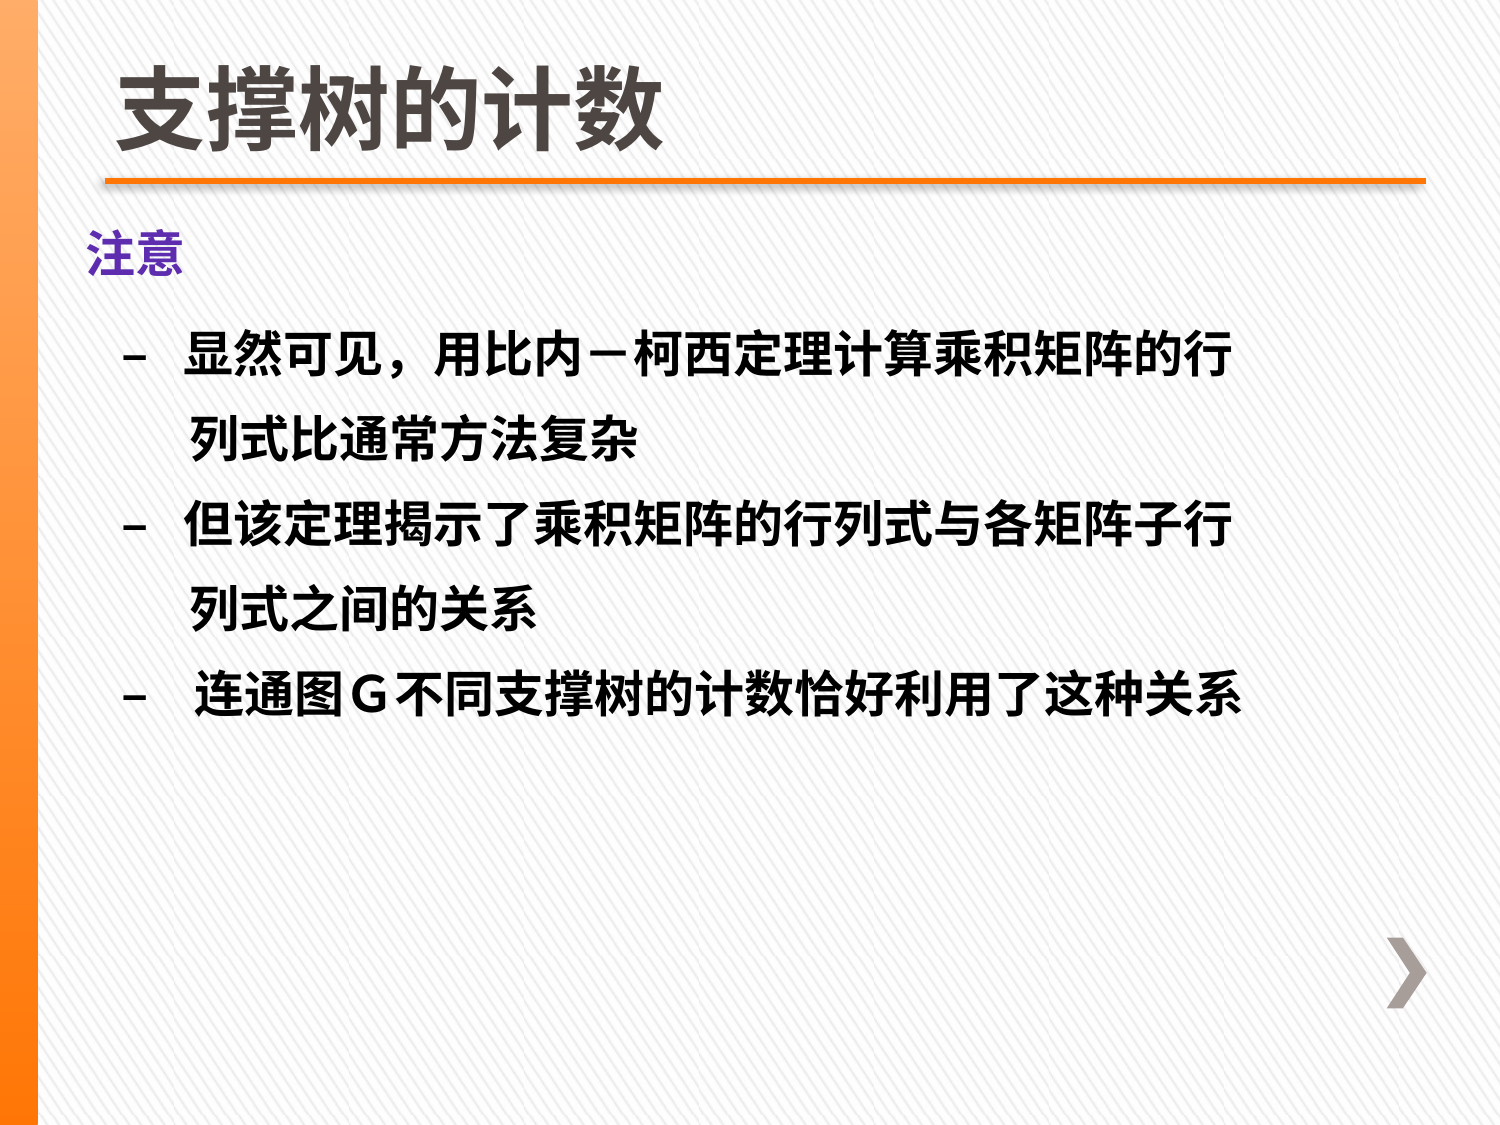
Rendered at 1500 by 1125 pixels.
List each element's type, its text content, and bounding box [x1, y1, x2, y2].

title 支撑树的计数 [99, 0, 1422, 170]
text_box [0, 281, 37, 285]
text_box – 显然可见，用比内－柯西定理计算乘积矩阵的行 列式比通常方法复杂 – 但该定理揭示了乘积矩阵的行列式与各矩阵子行 列式之间的关系 – 连通图Ｇ不同支撑树的计数恰好利用了这种关系 [106, 230, 1451, 815]
text_box 注意 [70, 215, 418, 291]
